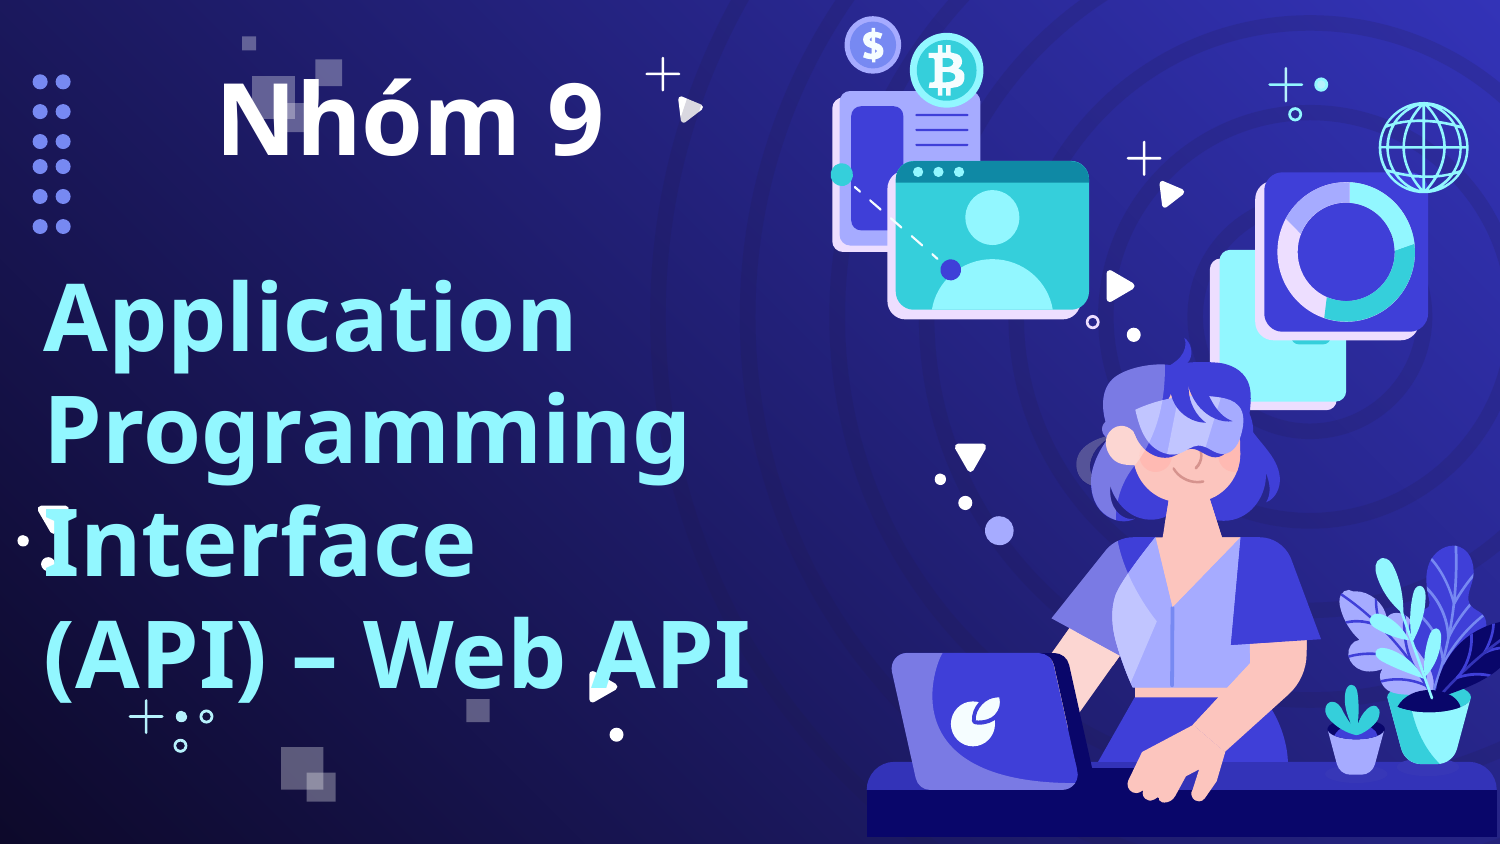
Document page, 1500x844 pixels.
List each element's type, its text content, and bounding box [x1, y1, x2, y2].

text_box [829, 15, 1500, 838]
text_box Application Programming Interface (API) – Web API [28, 230, 824, 735]
title Nhóm 9 [200, 10, 725, 220]
